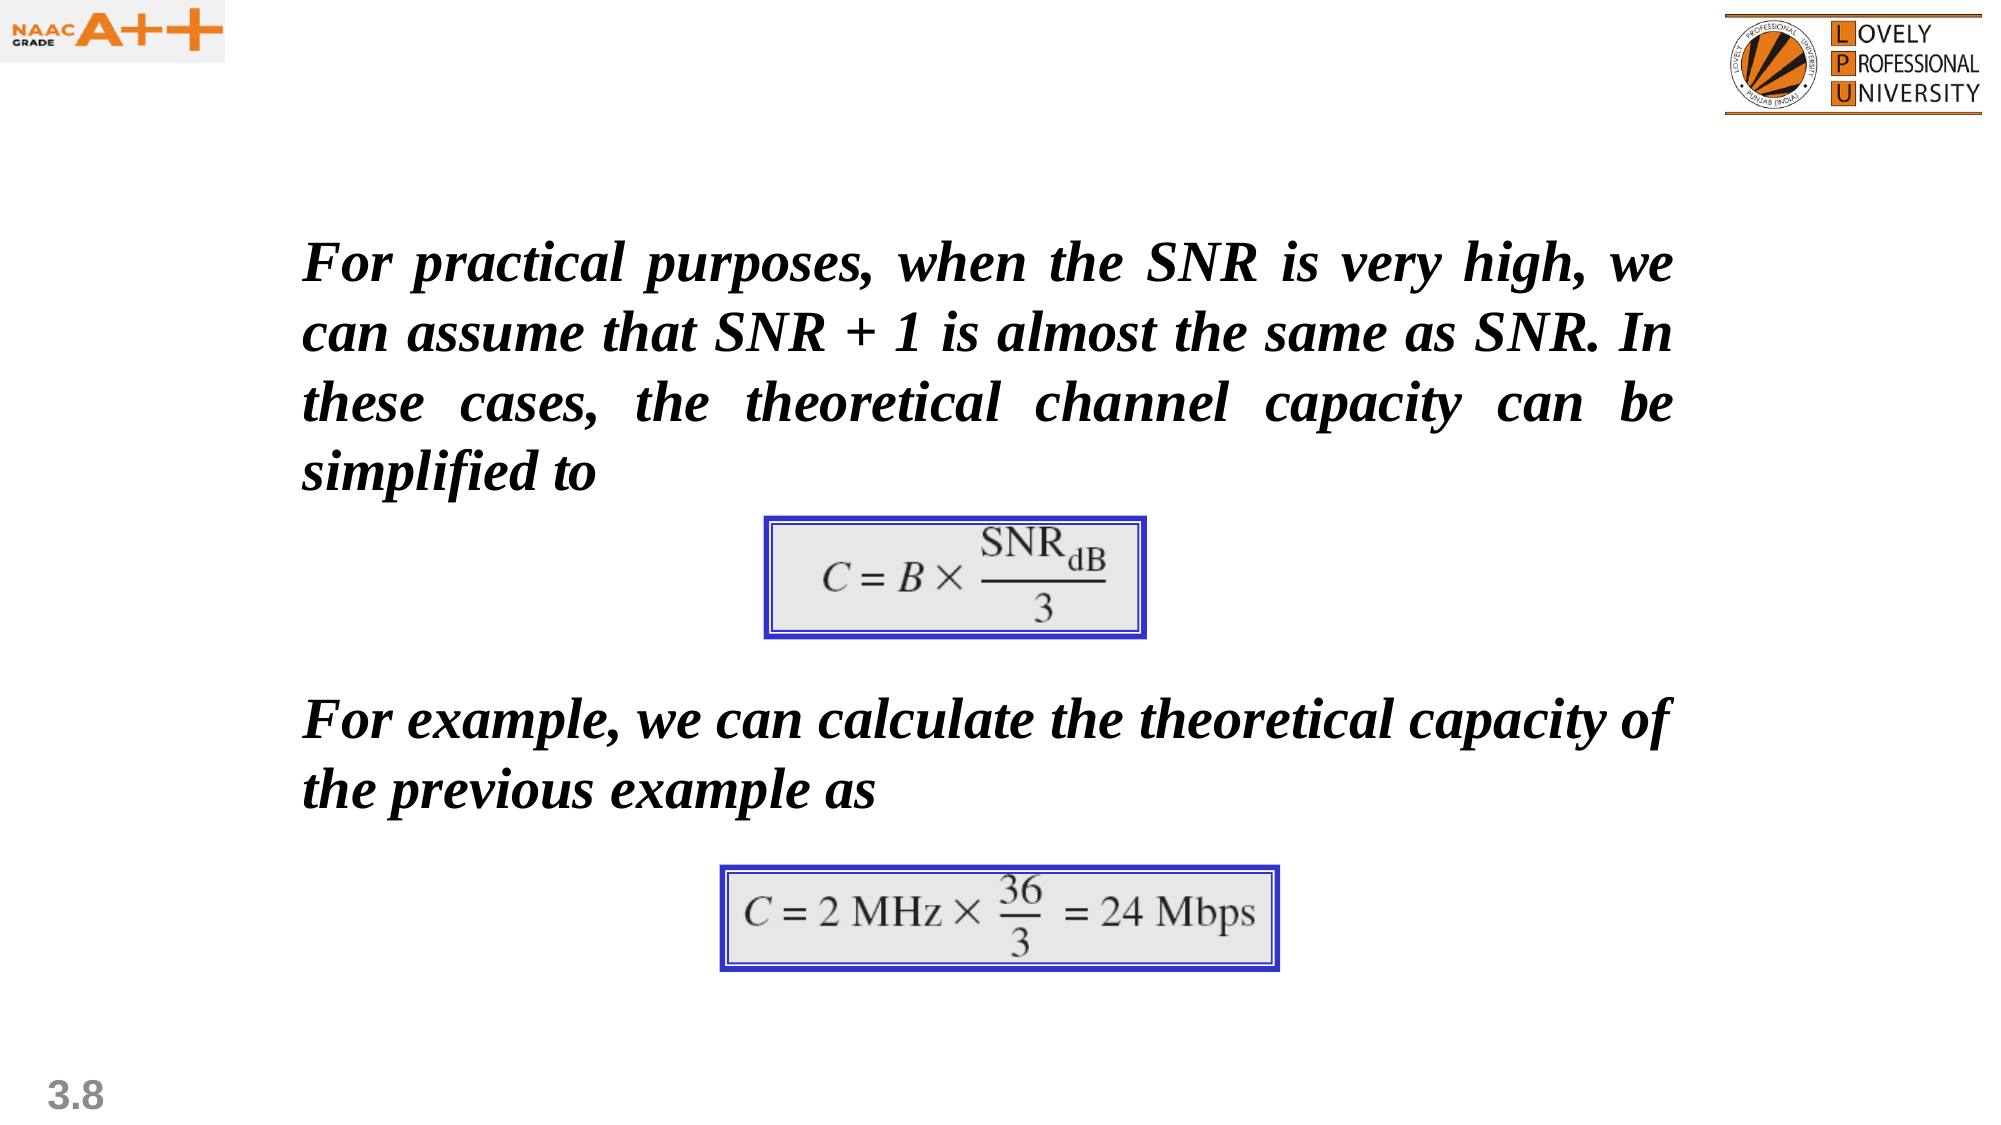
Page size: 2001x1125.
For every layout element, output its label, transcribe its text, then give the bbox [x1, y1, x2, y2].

slide_number 3.8 [12, 767, 105, 1125]
picture [1724, 14, 1982, 115]
text_box For practical purposes, when the SNR is very high, we can assume that SNR + 1 is almost the same as SNR. In these cases, the theoretical channel capacity can be simplified to [300, 220, 1675, 503]
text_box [719, 864, 1281, 972]
picture [0, 0, 225, 63]
text_box For example, we can calculate the theoretical capacity of the previous example as [300, 678, 1675, 821]
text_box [763, 515, 1147, 640]
